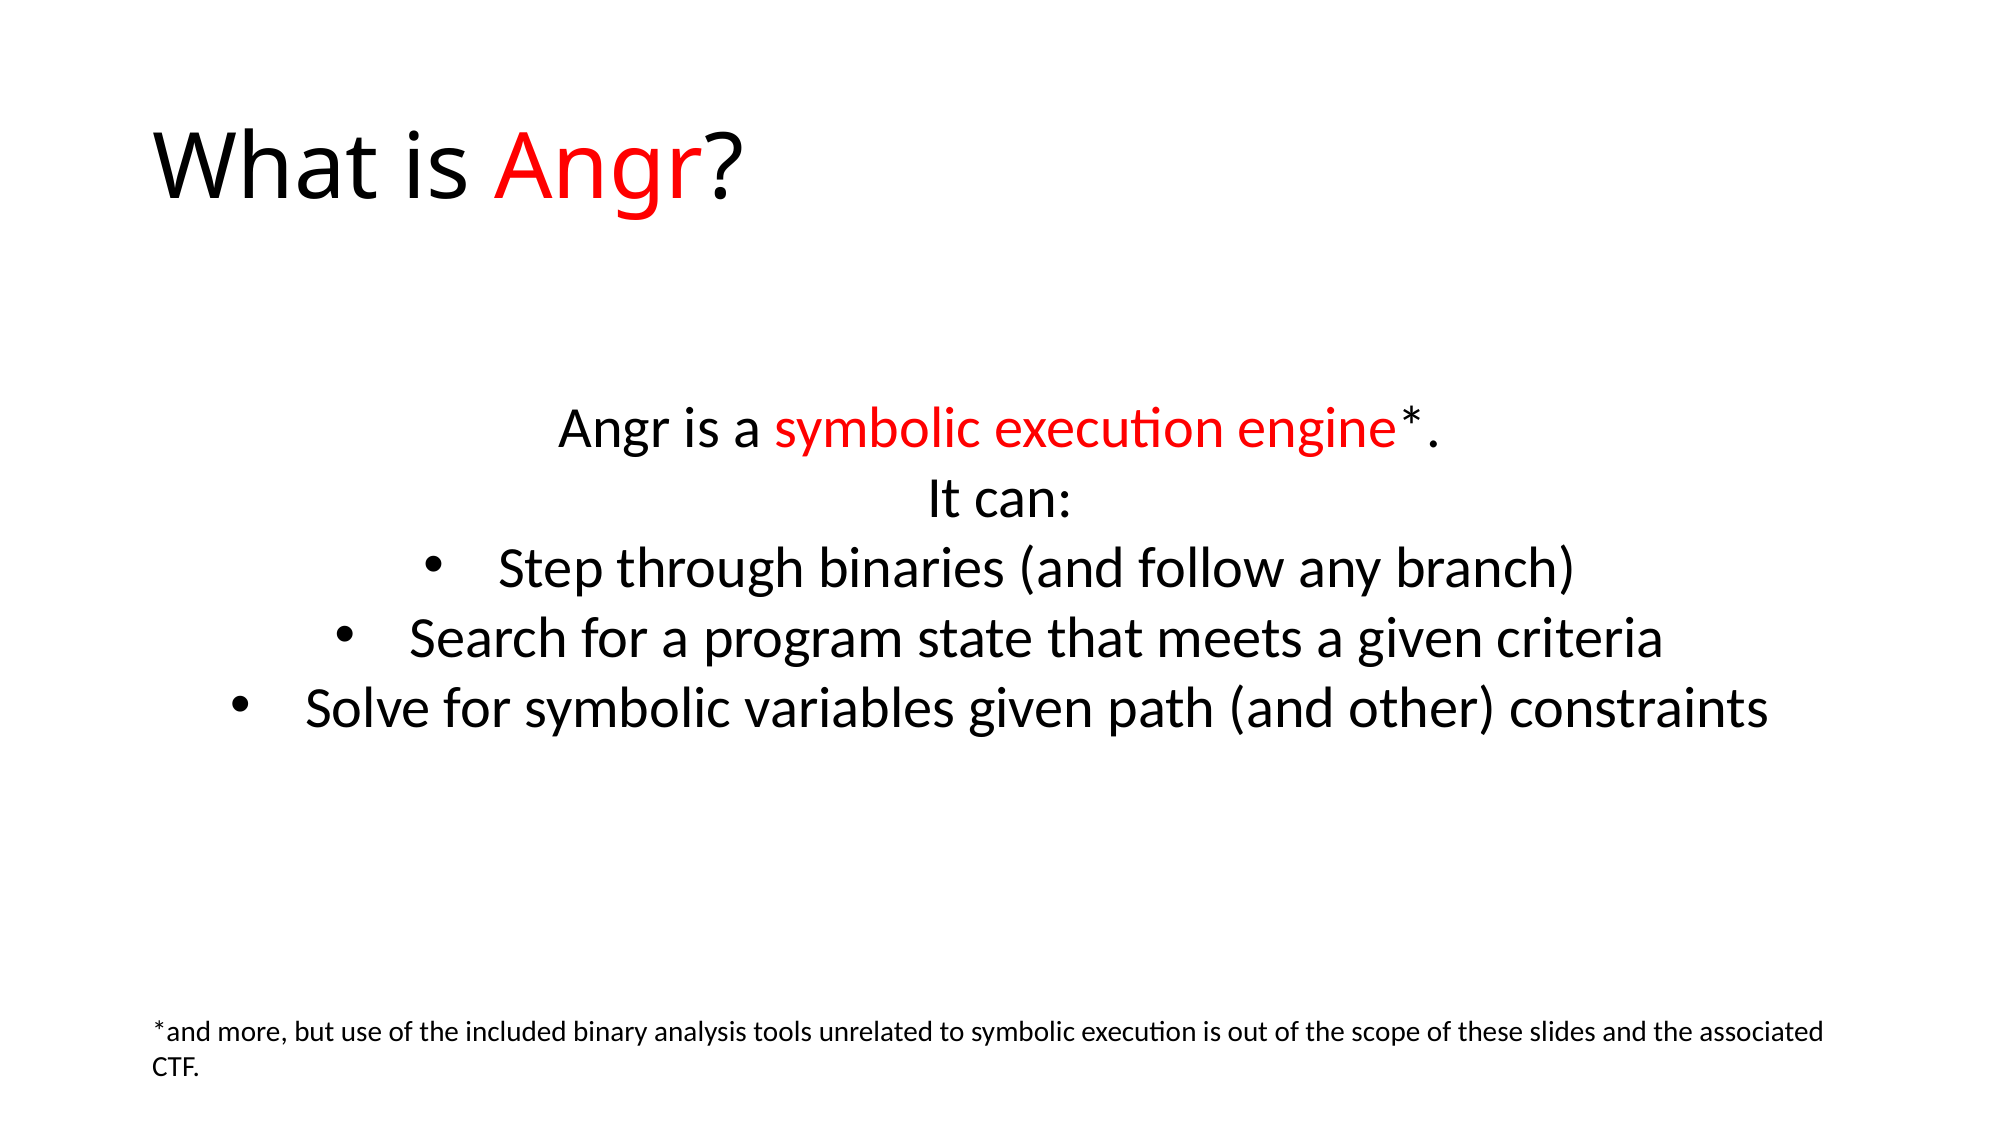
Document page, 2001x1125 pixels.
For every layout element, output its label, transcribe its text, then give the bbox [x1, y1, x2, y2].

text_box *and more, but use of the included binary analysis tools unrelated to symbolic execution is out of the scope of these slides and the associated CTF. [137, 1005, 1863, 1090]
text_box Angr is a symbolic execution engine*. It can: Step through binaries (and follow any branch) Search for a program state that meets a given criteria Solve for symbolic variables given path (and other) constraints [82, 381, 1918, 747]
title What is Angr? [137, 59, 1863, 278]
